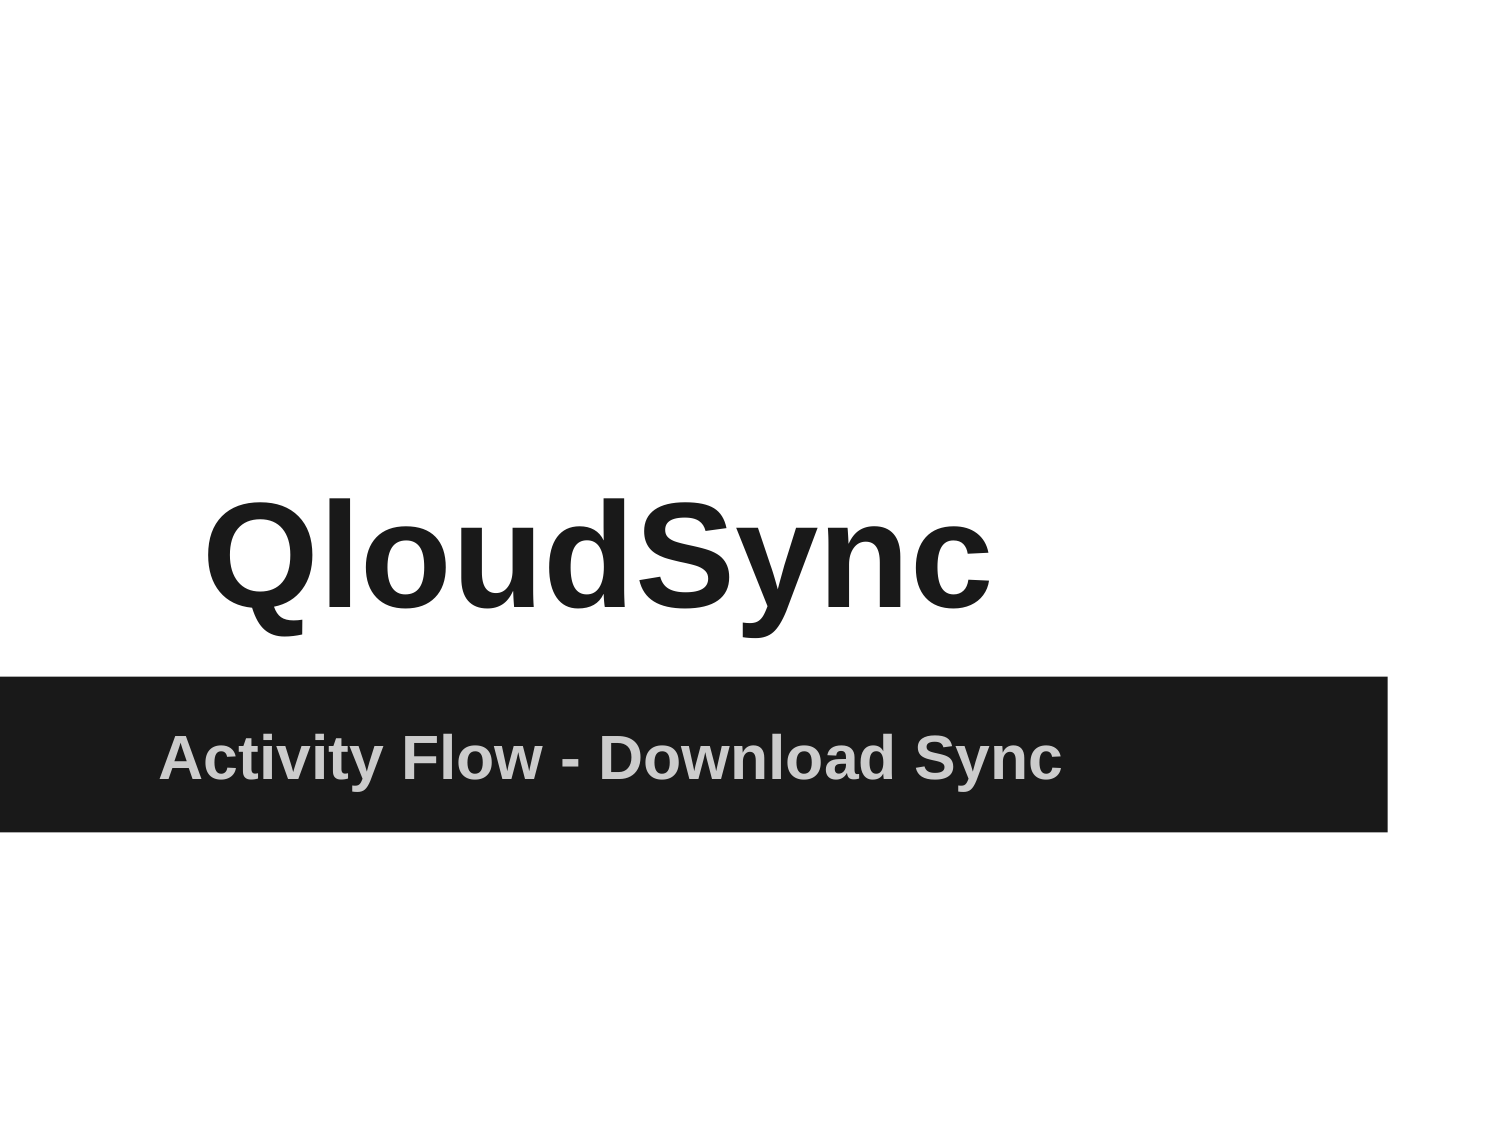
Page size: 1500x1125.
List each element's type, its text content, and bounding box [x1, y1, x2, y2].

subtitle Activity Flow - Download Sync [112, 413, 1388, 1096]
